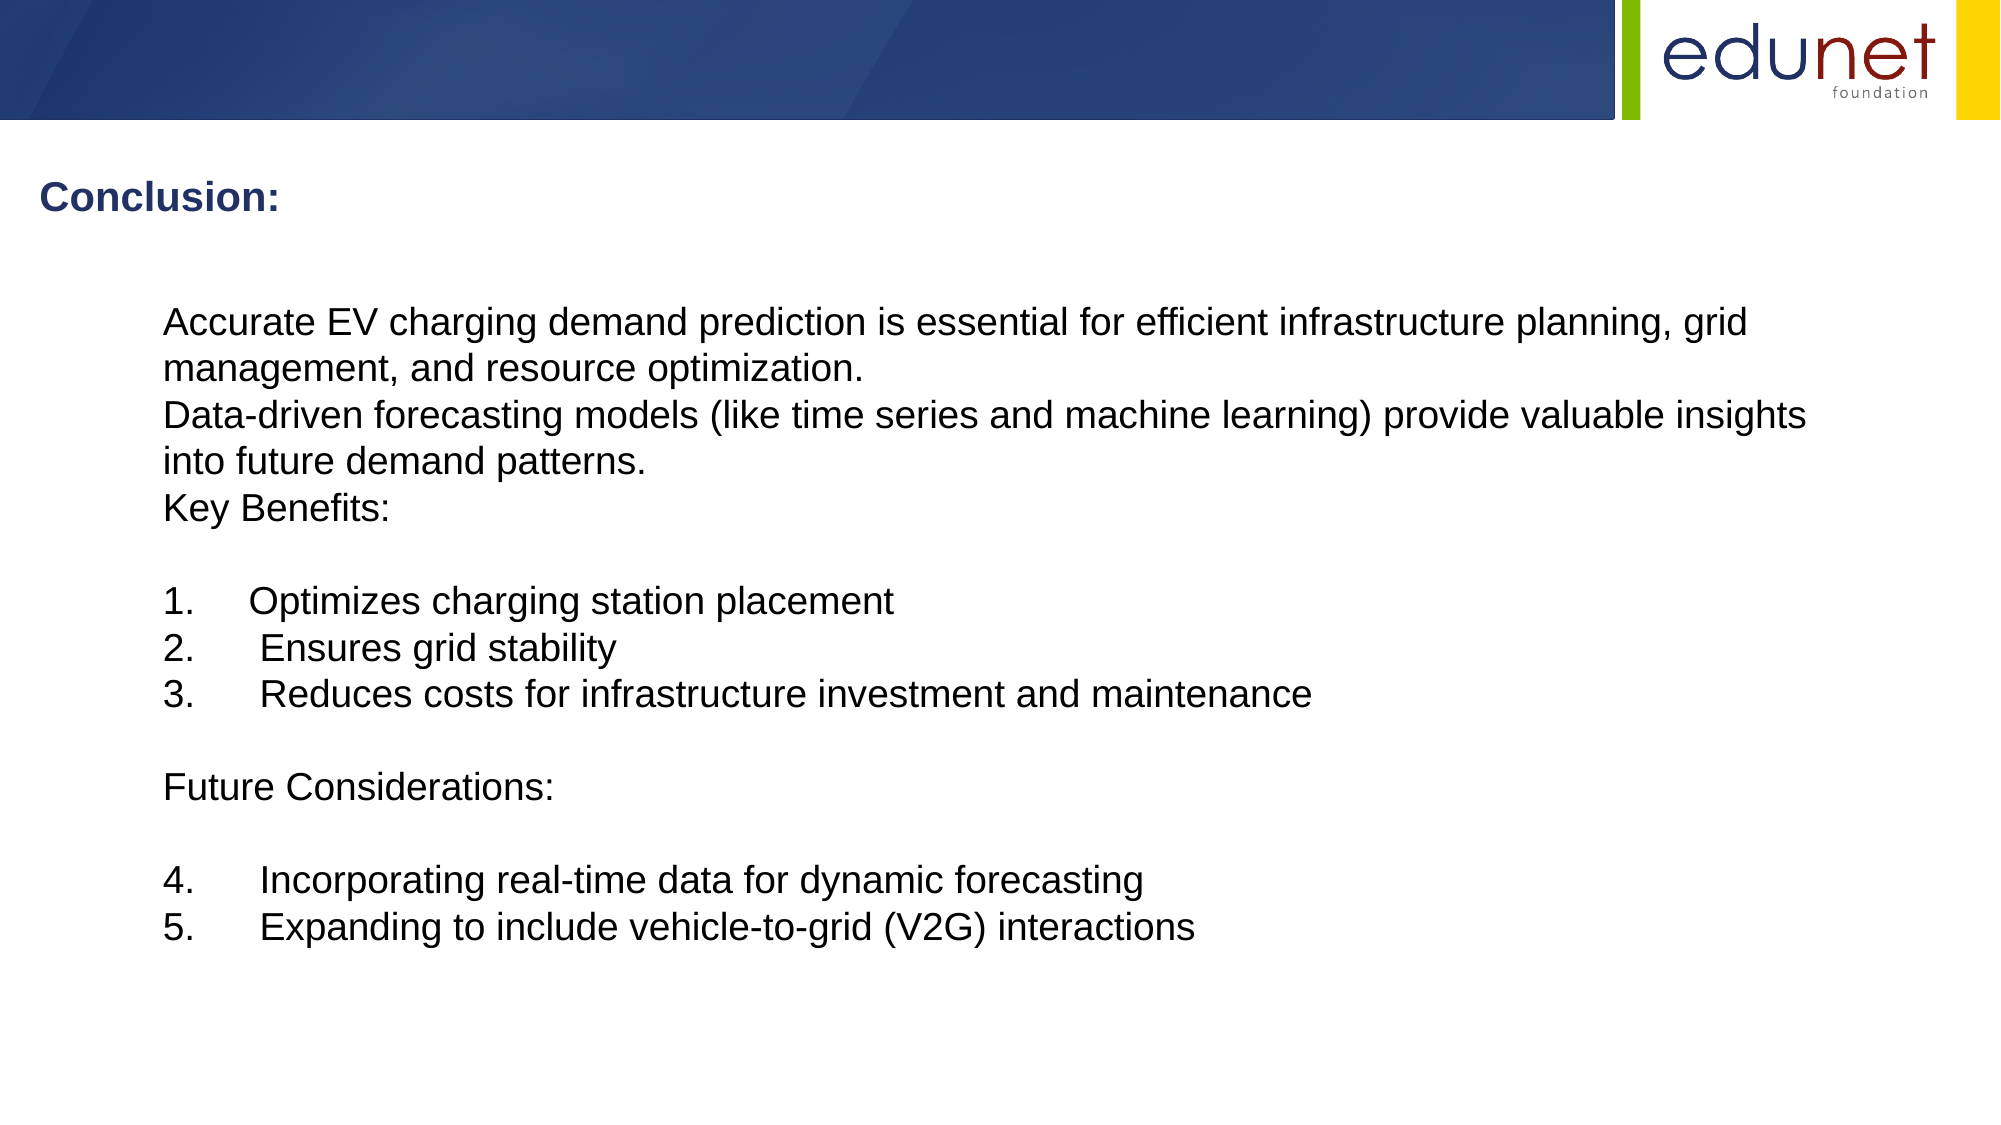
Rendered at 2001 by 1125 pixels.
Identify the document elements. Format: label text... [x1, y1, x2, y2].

picture [1652, 12, 1948, 108]
text_box Conclusion: [24, 162, 1026, 228]
text_box Accurate EV charging demand prediction is essential for efficient infrastructure planning, grid management, and resource optimization. Data-driven forecasting models (like time series and machine learning) provide valuable insights into future demand patterns. Key Benefits: Optimizes charging station placement Ensures grid stability Reduces costs for infrastructure investment and maintenance Future Considerations: Incorporating real-time data for dynamic forecasting Expanding to include vehicle-to-grid (V2G) interactions [147, 241, 1895, 1003]
